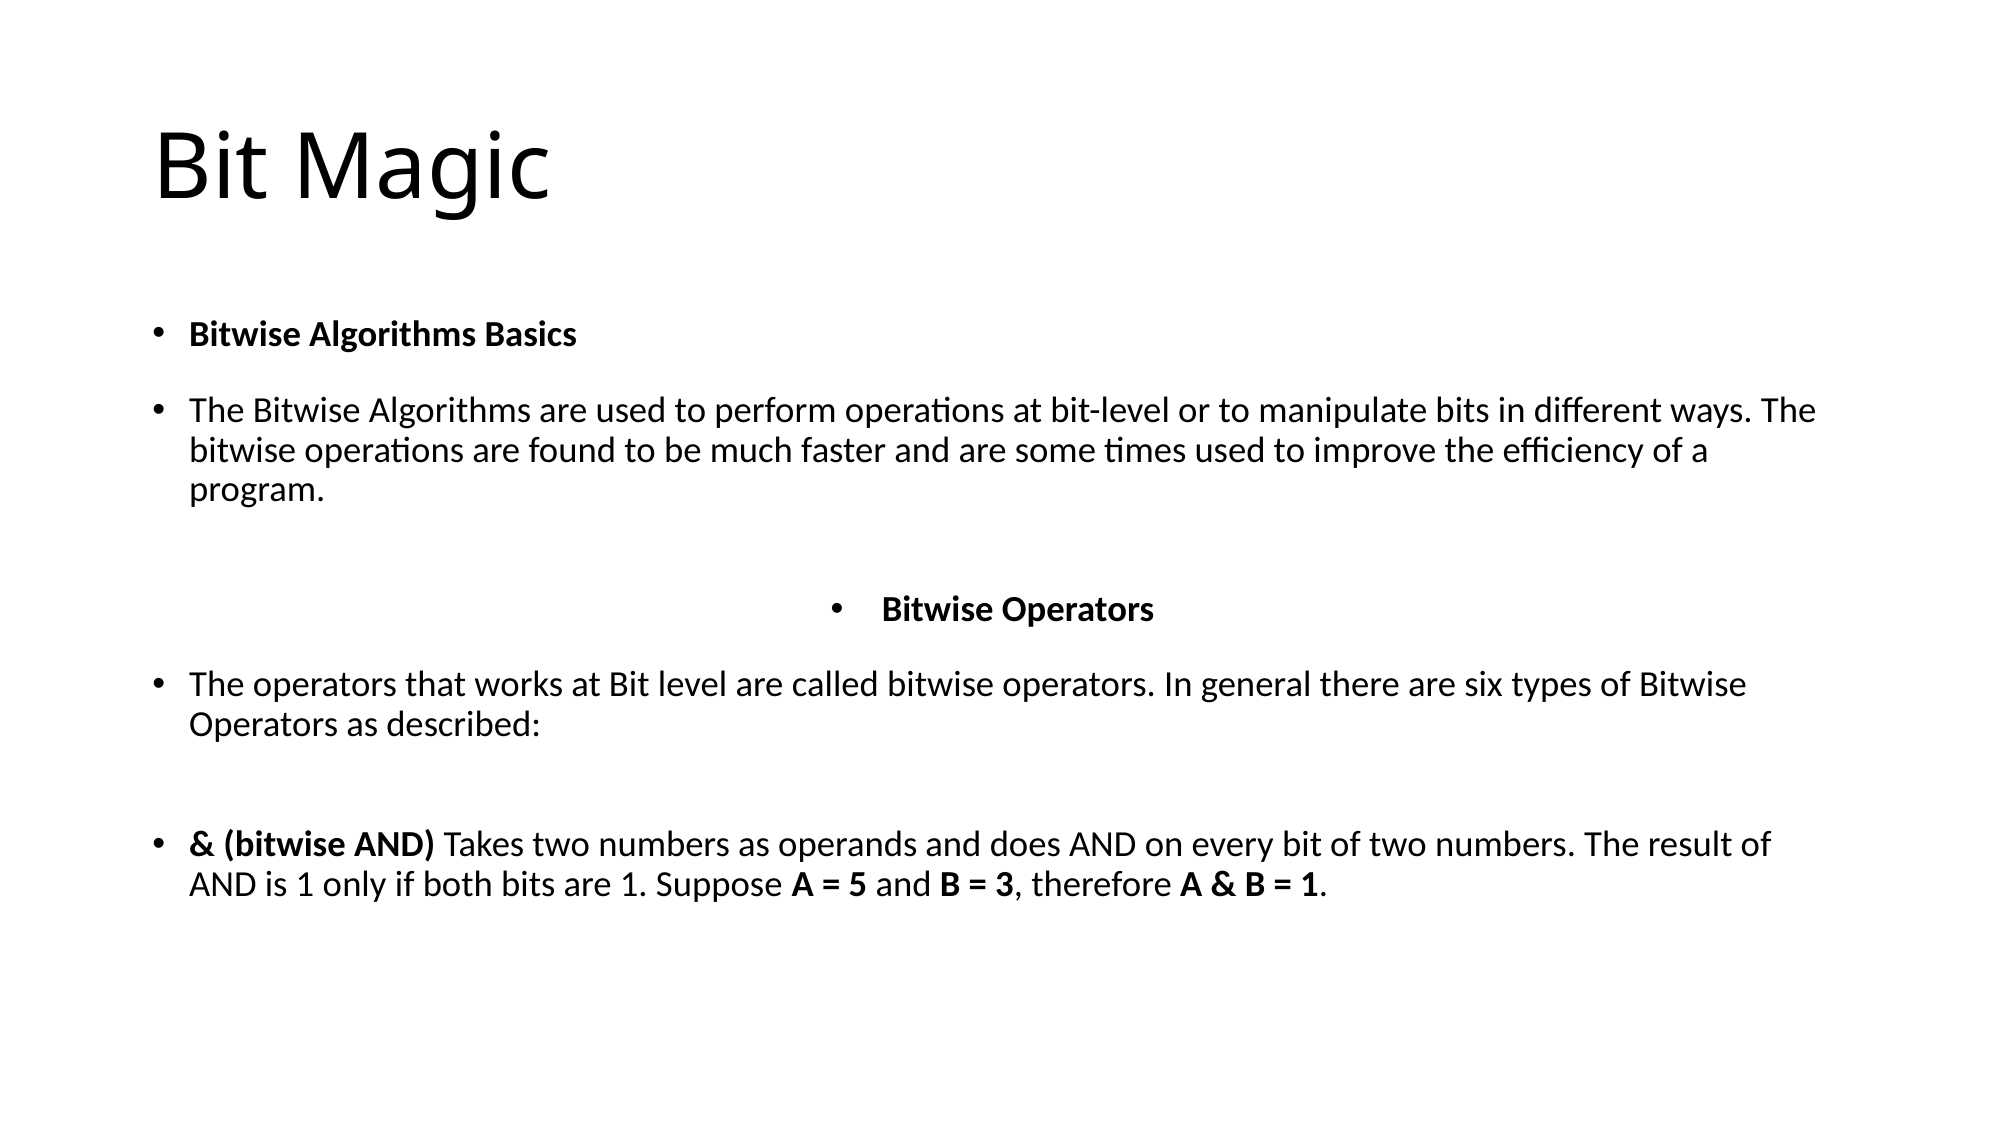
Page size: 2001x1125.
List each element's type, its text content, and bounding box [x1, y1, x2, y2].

title Bit Magic [137, 59, 1863, 278]
list Bitwise Algorithms Basics The Bitwise Algorithms are used to perform operations at bit-level or to manipulate bits in different ways. The bitwise operations are found to be much faster and are some times used to improve the efficiency of a program. Bitwise Operators The operators that works at Bit level are called bitwise operators. In general there are six types of Bitwise Operators as described: & (bitwise AND) Takes two numbers as operands and does AND on every bit of two numbers. The result of AND is 1 only if both bits are 1. Suppose A = 5 and B = 3, therefore A & B = 1. [137, 299, 1863, 1014]
